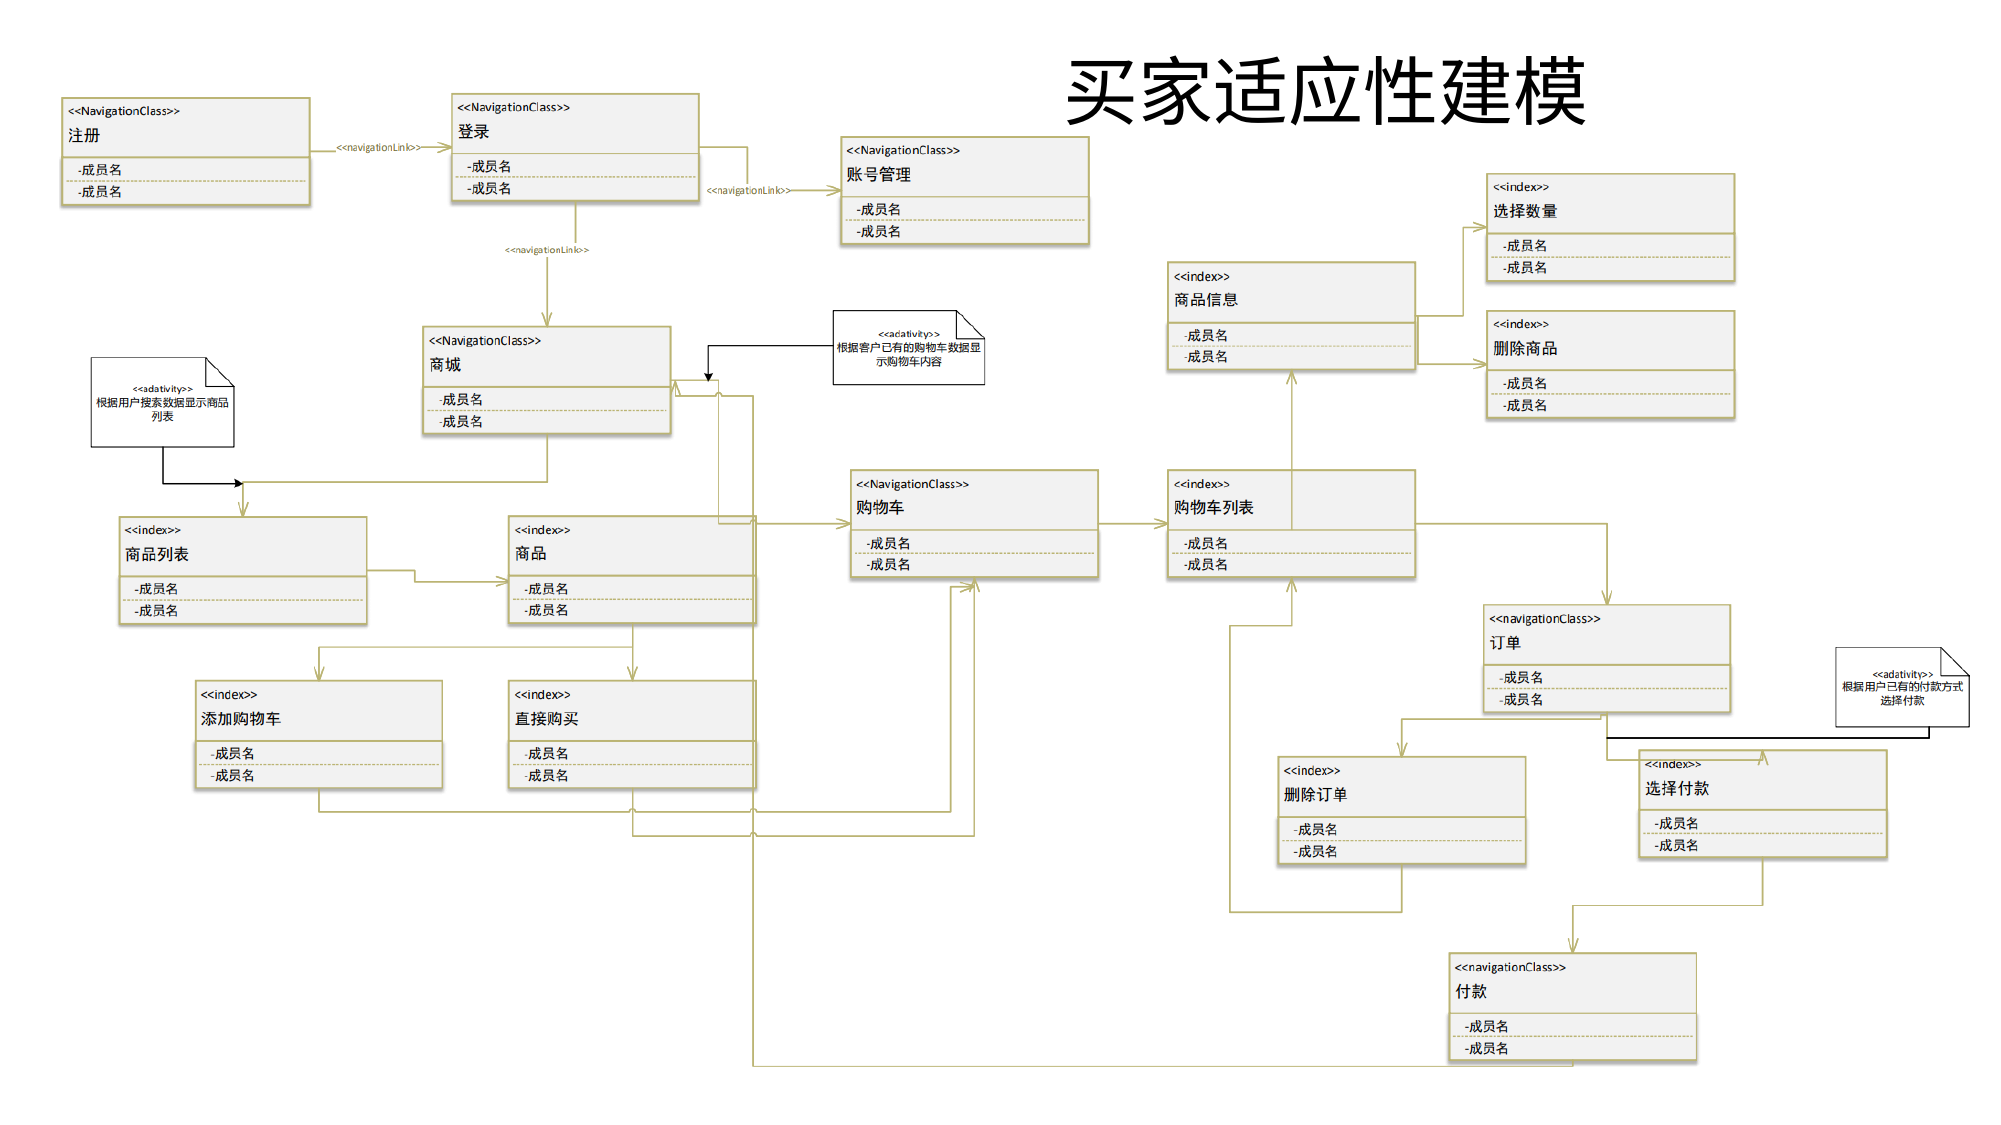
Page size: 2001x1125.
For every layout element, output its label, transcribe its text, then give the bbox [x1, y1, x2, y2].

text_box 买家适应性建模 [1049, 36, 2000, 142]
picture [59, 89, 1984, 1099]
